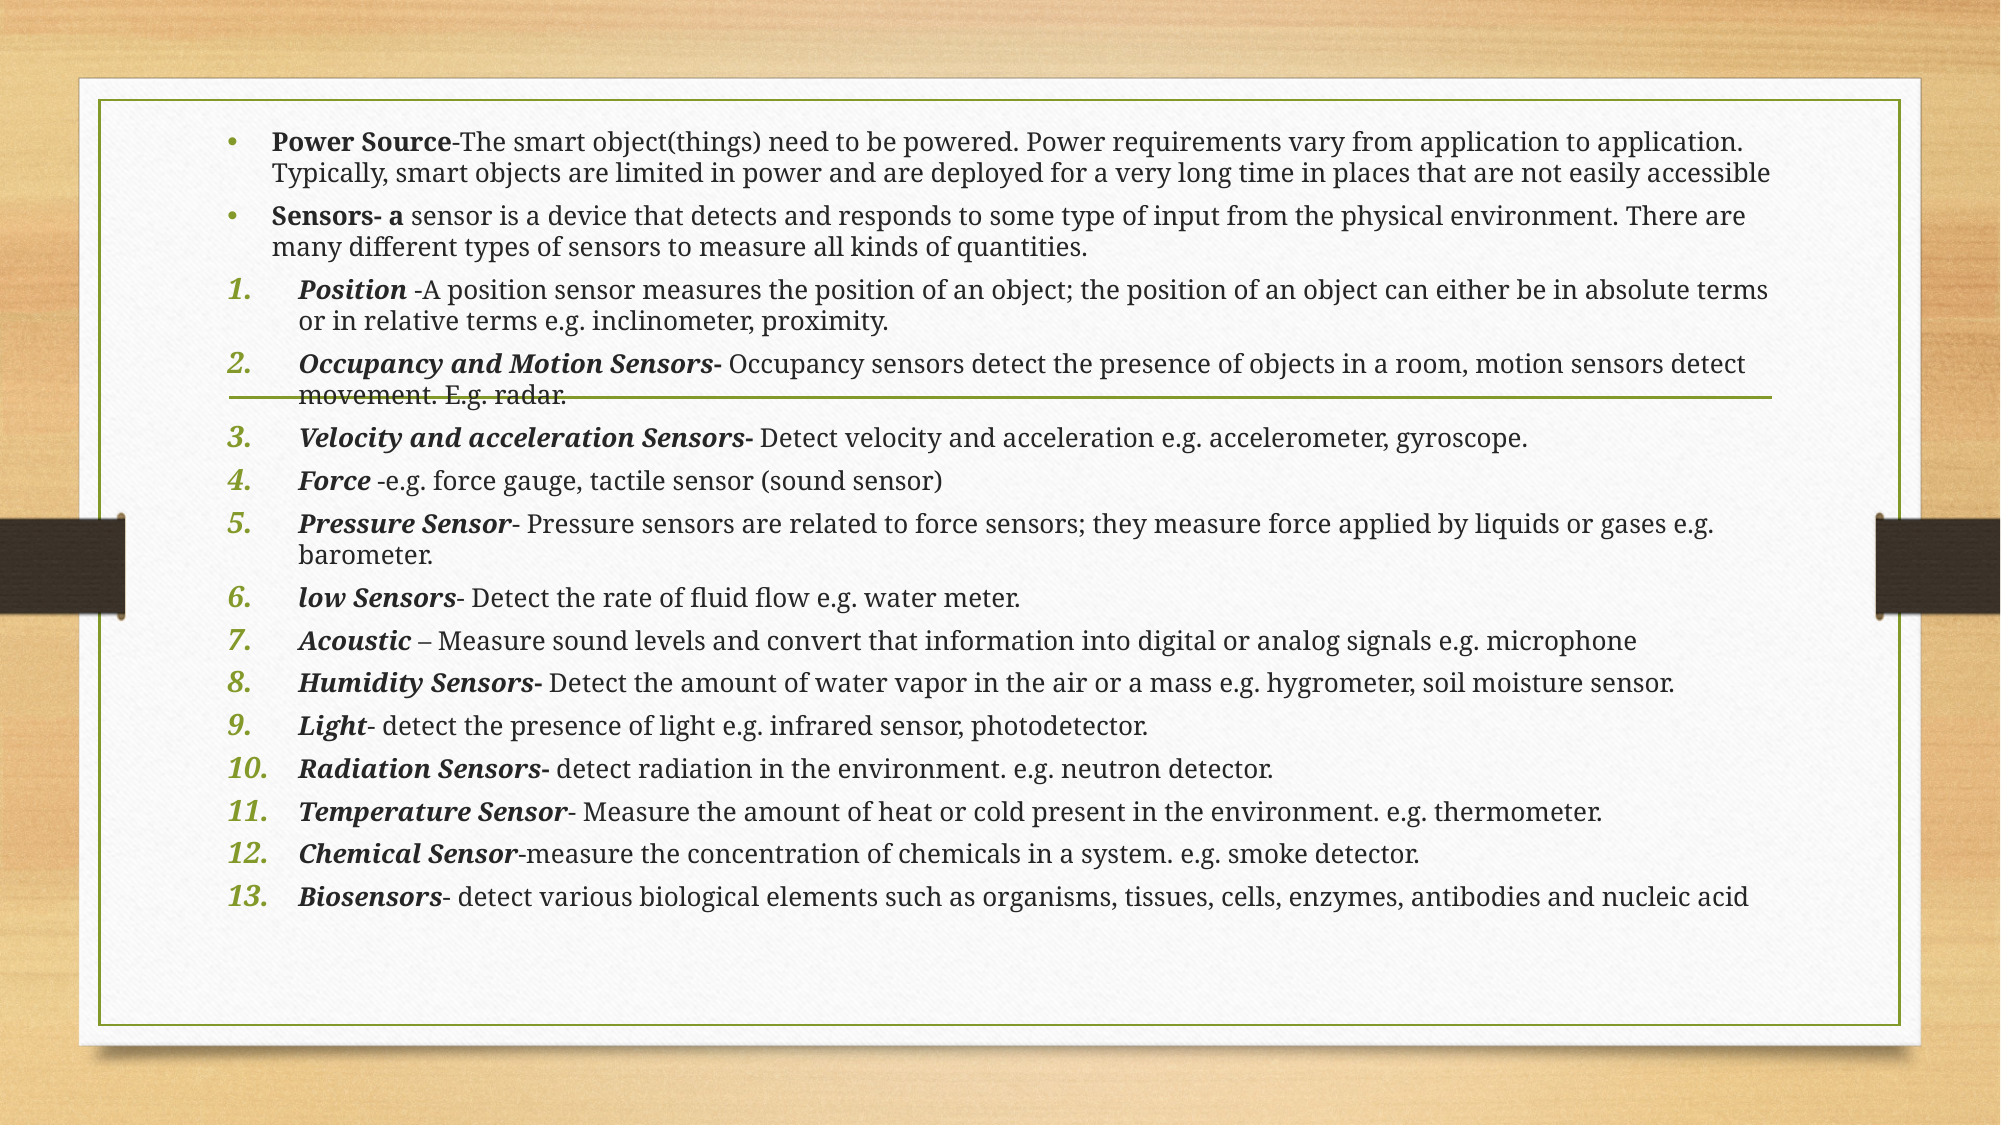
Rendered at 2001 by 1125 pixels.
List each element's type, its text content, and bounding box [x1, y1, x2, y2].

list Power Source-The smart object(things) need to be powered. Power requirements vary from application to application. Typically, smart objects are limited in power and are deployed for a very long time in places that are not easily accessible Sensors- a sensor is a device that detects and responds to some type of input from the physical environment. There are many different types of sensors to measure all kinds of quantities. Position -A position sensor measures the position of an object; the position of an object can either be in absolute terms or in relative terms e.g. inclinometer, proximity. Occupancy and Motion Sensors- Occupancy sensors detect the presence of objects in a room, motion sensors detect movement. E.g. radar. Velocity and acceleration Sensors- Detect velocity and acceleration e.g. accelerometer, gyroscope. Force -e.g. force gauge, tactile sensor (sound sensor) Pressure Sensor- Pressure sensors are related to force sensors; they measure force applied by liquids or gases e.g. barometer. low Sensors- Detect the rate of fluid flow e.g. water meter. Acoustic – Measure sound levels and convert that information into digital or analog signals e.g. microphone Humidity Sensors- Detect the amount of water vapor in the air or a mass e.g. hygrometer, soil moisture sensor. Light- detect the presence of light e.g. infrared sensor, photodetector. Radiation Sensors- detect radiation in the environment. e.g. neutron detector. Temperature Sensor- Measure the amount of heat or cold present in the environment. e.g. thermometer. Chemical Sensor-measure the concentration of chemicals in a system. e.g. smoke detector. Biosensors- detect various biological elements such as organisms, tissues, cells, enzymes, antibodies and nucleic acid [212, 117, 1788, 964]
picture [0, 0, 2001, 1125]
